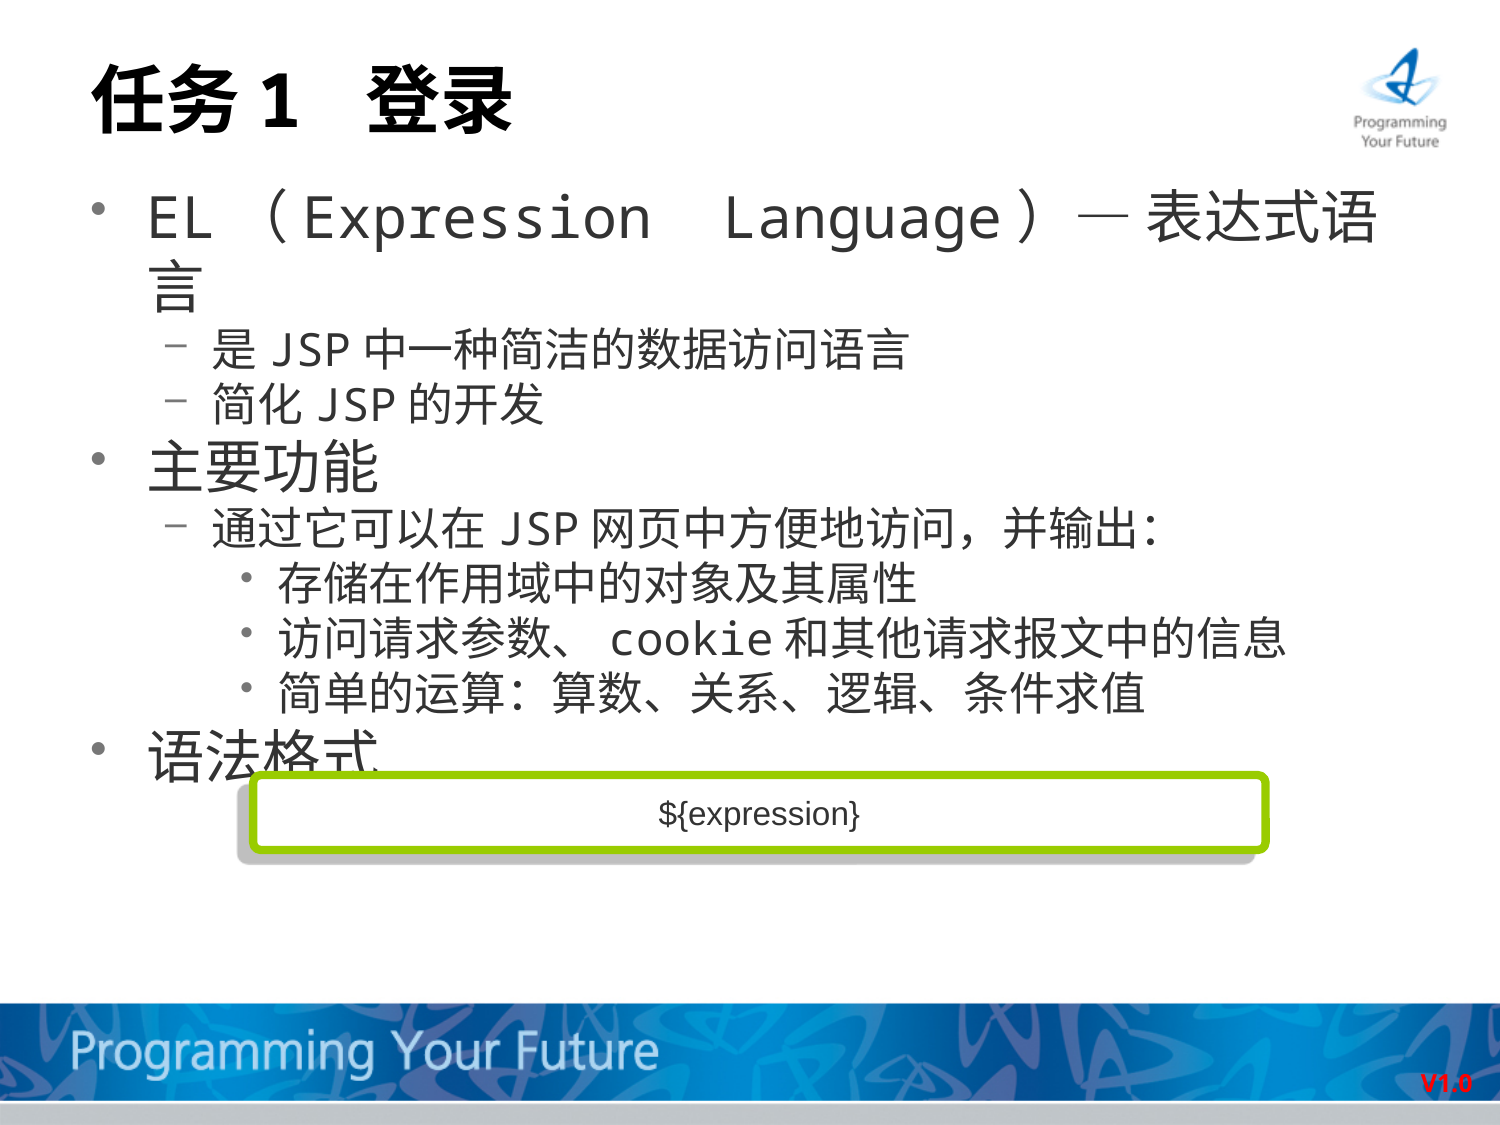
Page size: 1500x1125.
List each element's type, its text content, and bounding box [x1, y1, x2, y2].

picture [0, 997, 1500, 1125]
list EL（Expression Language）— 表达式语言 是JSP中一种简洁的数据访问语言 简化JSP的开发 主要功能 通过它可以在JSP网页中方便地访问，并输出： 存储在作用域中的对象及其属性 访问请求参数、cookie和其他请求报文中的信息 简单的运算：算数、关系、逻辑、条件求值 语法格式 [74, 172, 1412, 988]
picture [1340, 42, 1461, 157]
text_box ${expression} [253, 775, 1266, 851]
title 任务1 登录 [74, 44, 1271, 162]
